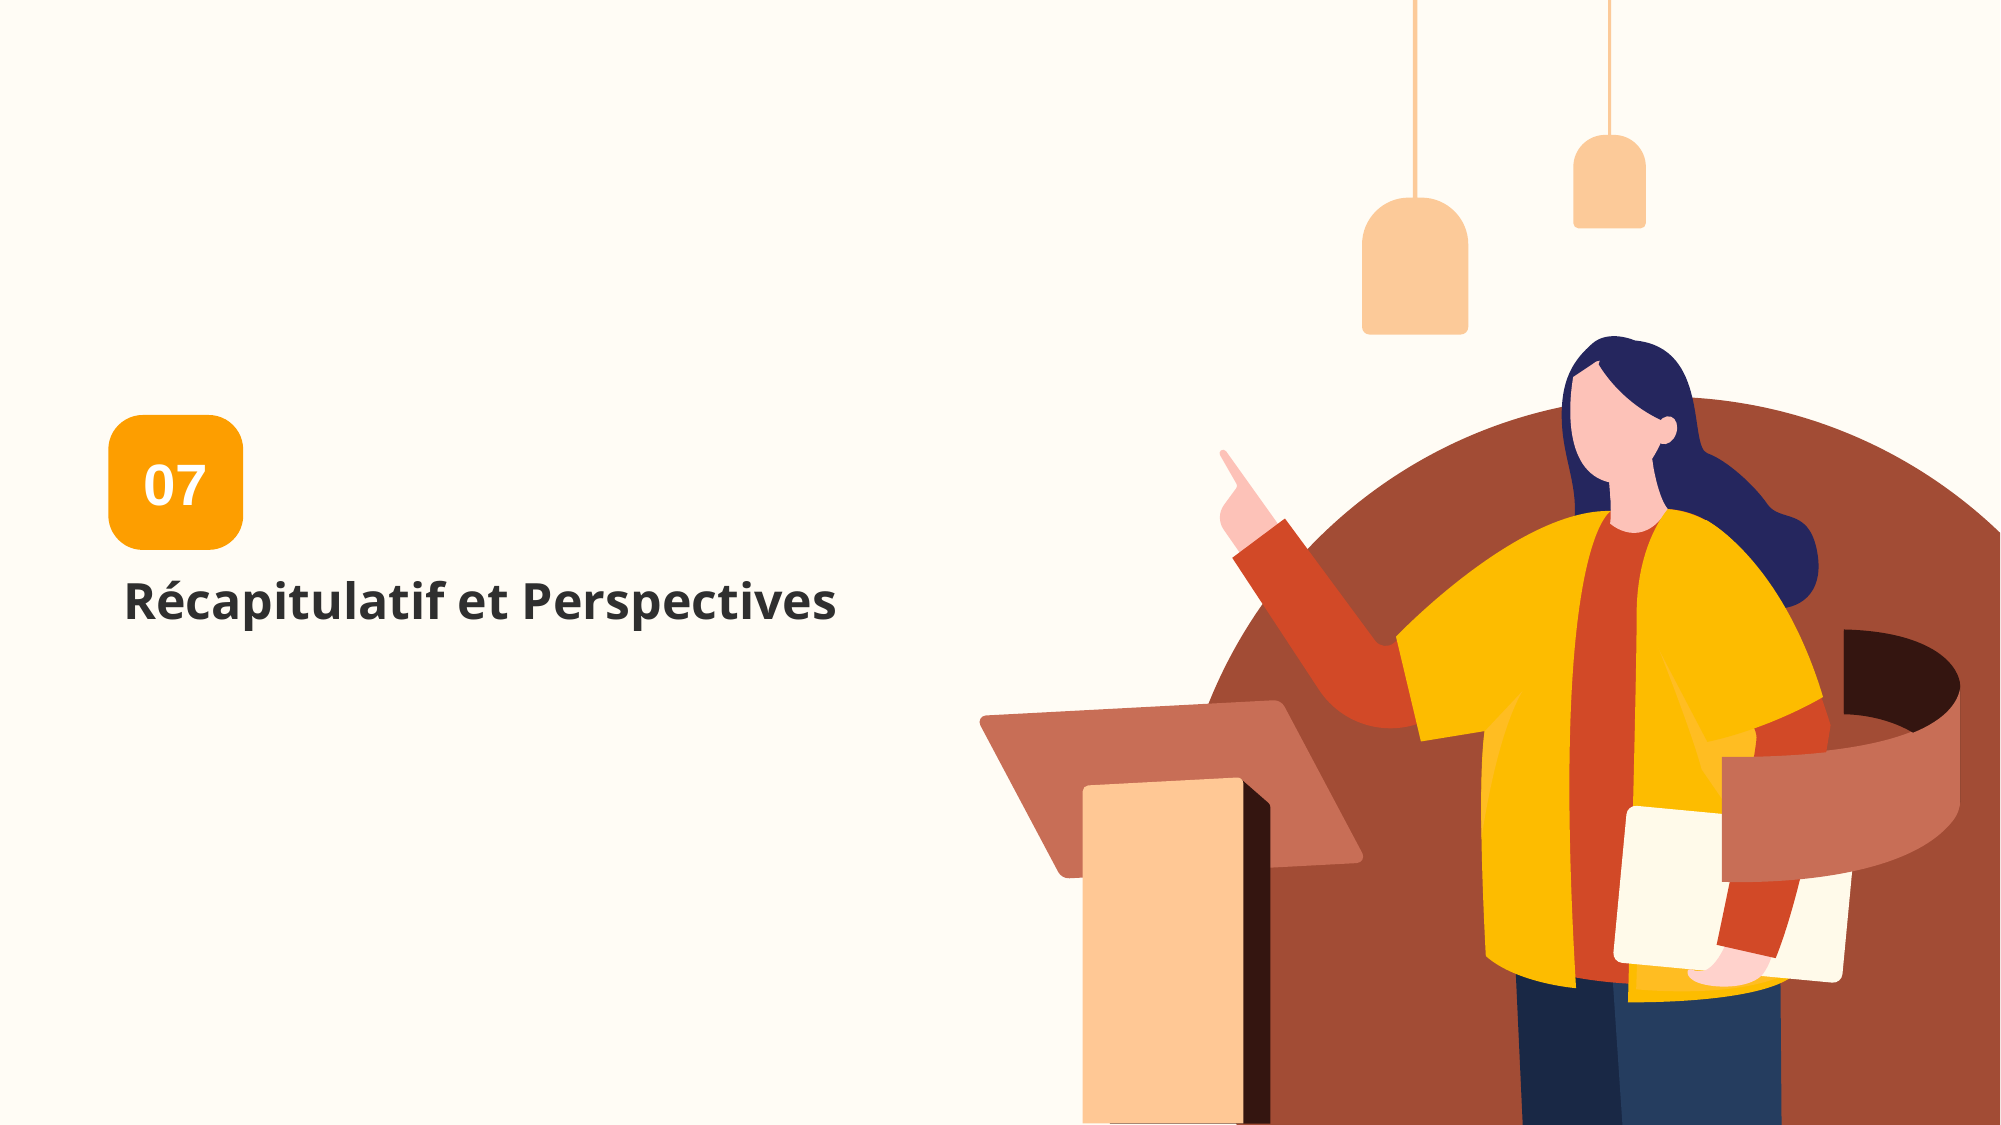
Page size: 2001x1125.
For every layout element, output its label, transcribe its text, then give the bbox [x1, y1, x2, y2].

text_box 07 [108, 414, 244, 550]
title Récapitulatif et Perspectives [108, 568, 1088, 772]
